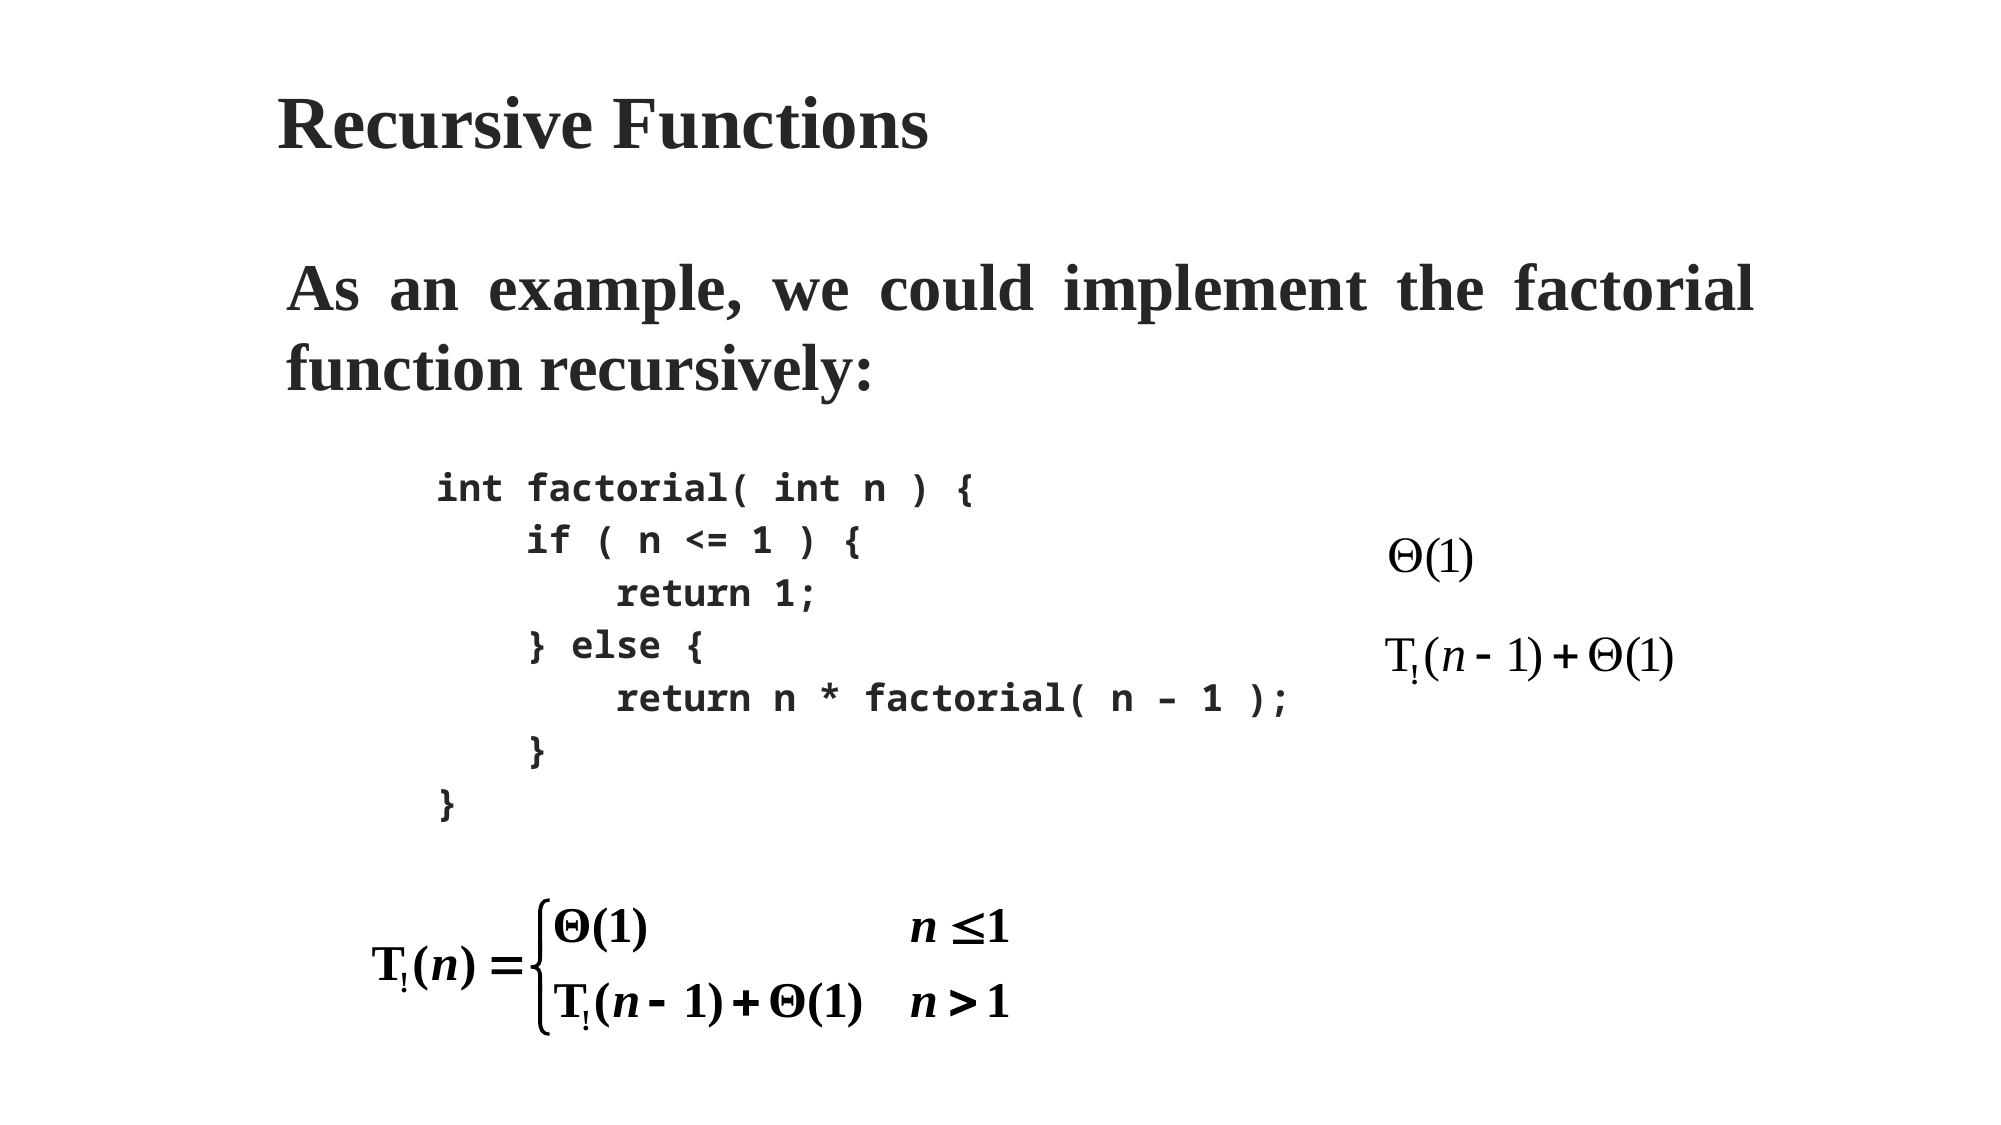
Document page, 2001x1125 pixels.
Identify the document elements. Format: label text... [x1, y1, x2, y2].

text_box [1380, 526, 1485, 594]
title Recursive Functions [262, 61, 1642, 175]
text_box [1377, 621, 1682, 697]
list As an example, we could implement the factorial function recursively: int factorial( int n ) { if ( n <= 1 ) { return 1; } else { return n * factorial( n – 1 ); } } [214, 235, 1773, 1064]
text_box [364, 888, 1019, 1048]
